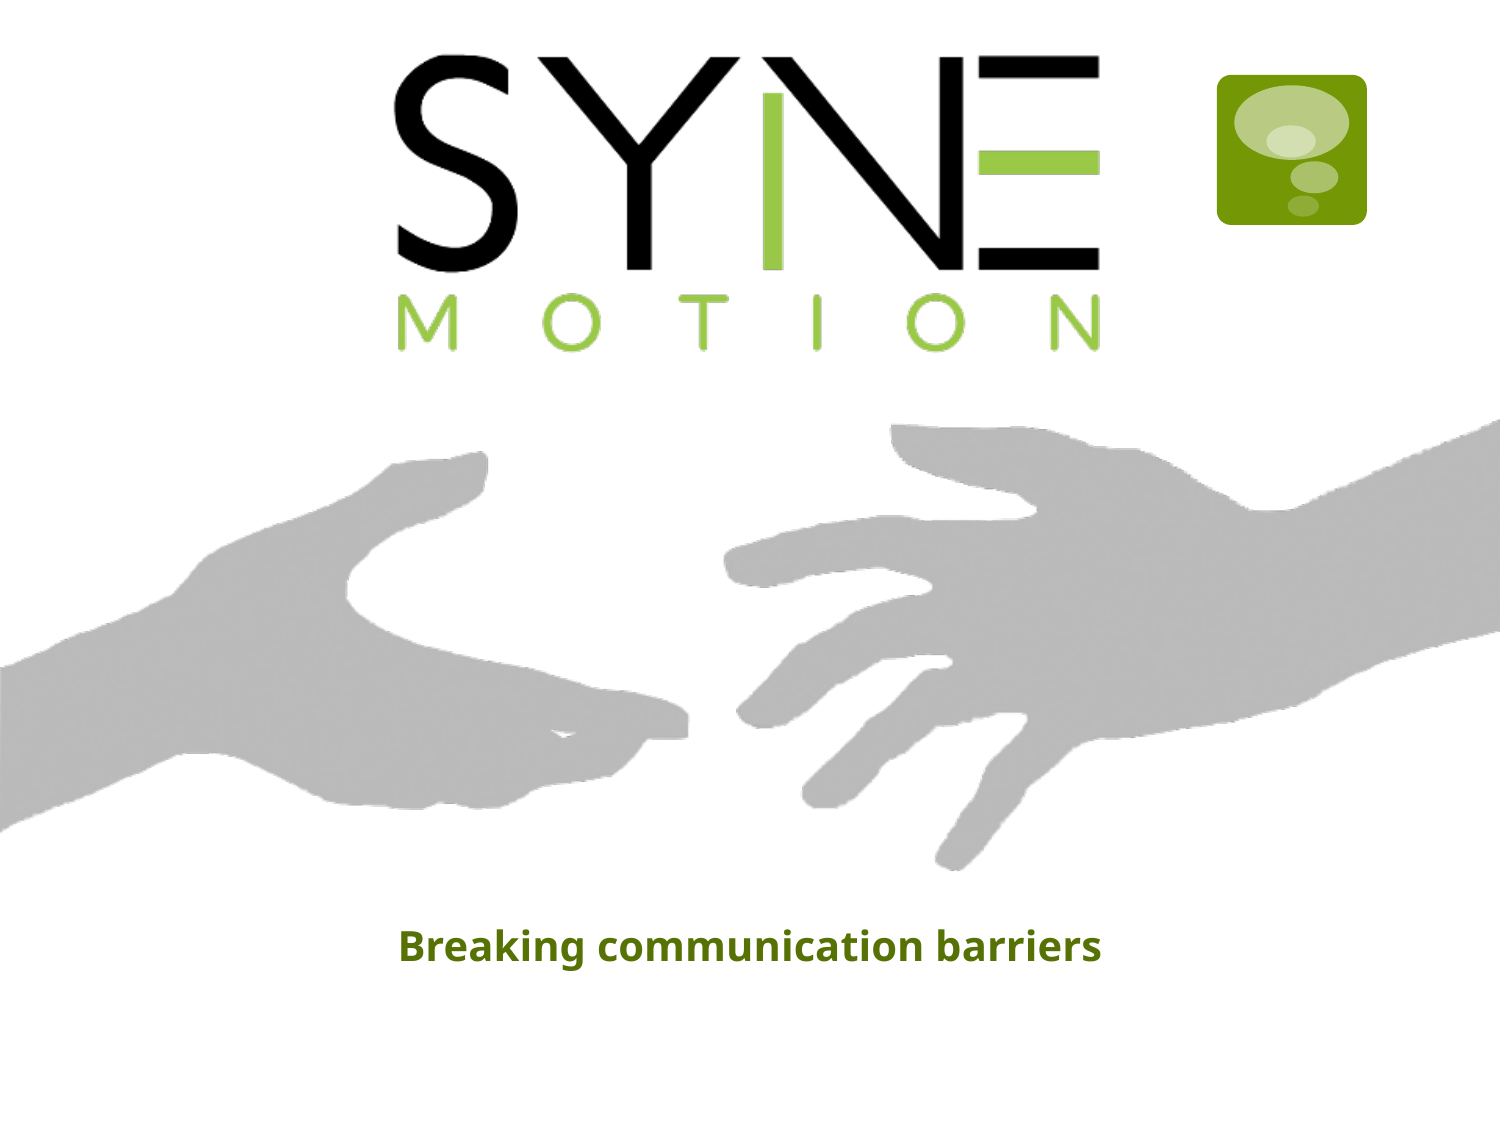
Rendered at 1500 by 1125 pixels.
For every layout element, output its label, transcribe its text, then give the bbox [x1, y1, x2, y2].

picture [0, 0, 1500, 944]
text_box Breaking communication barriers [0, 944, 1500, 978]
